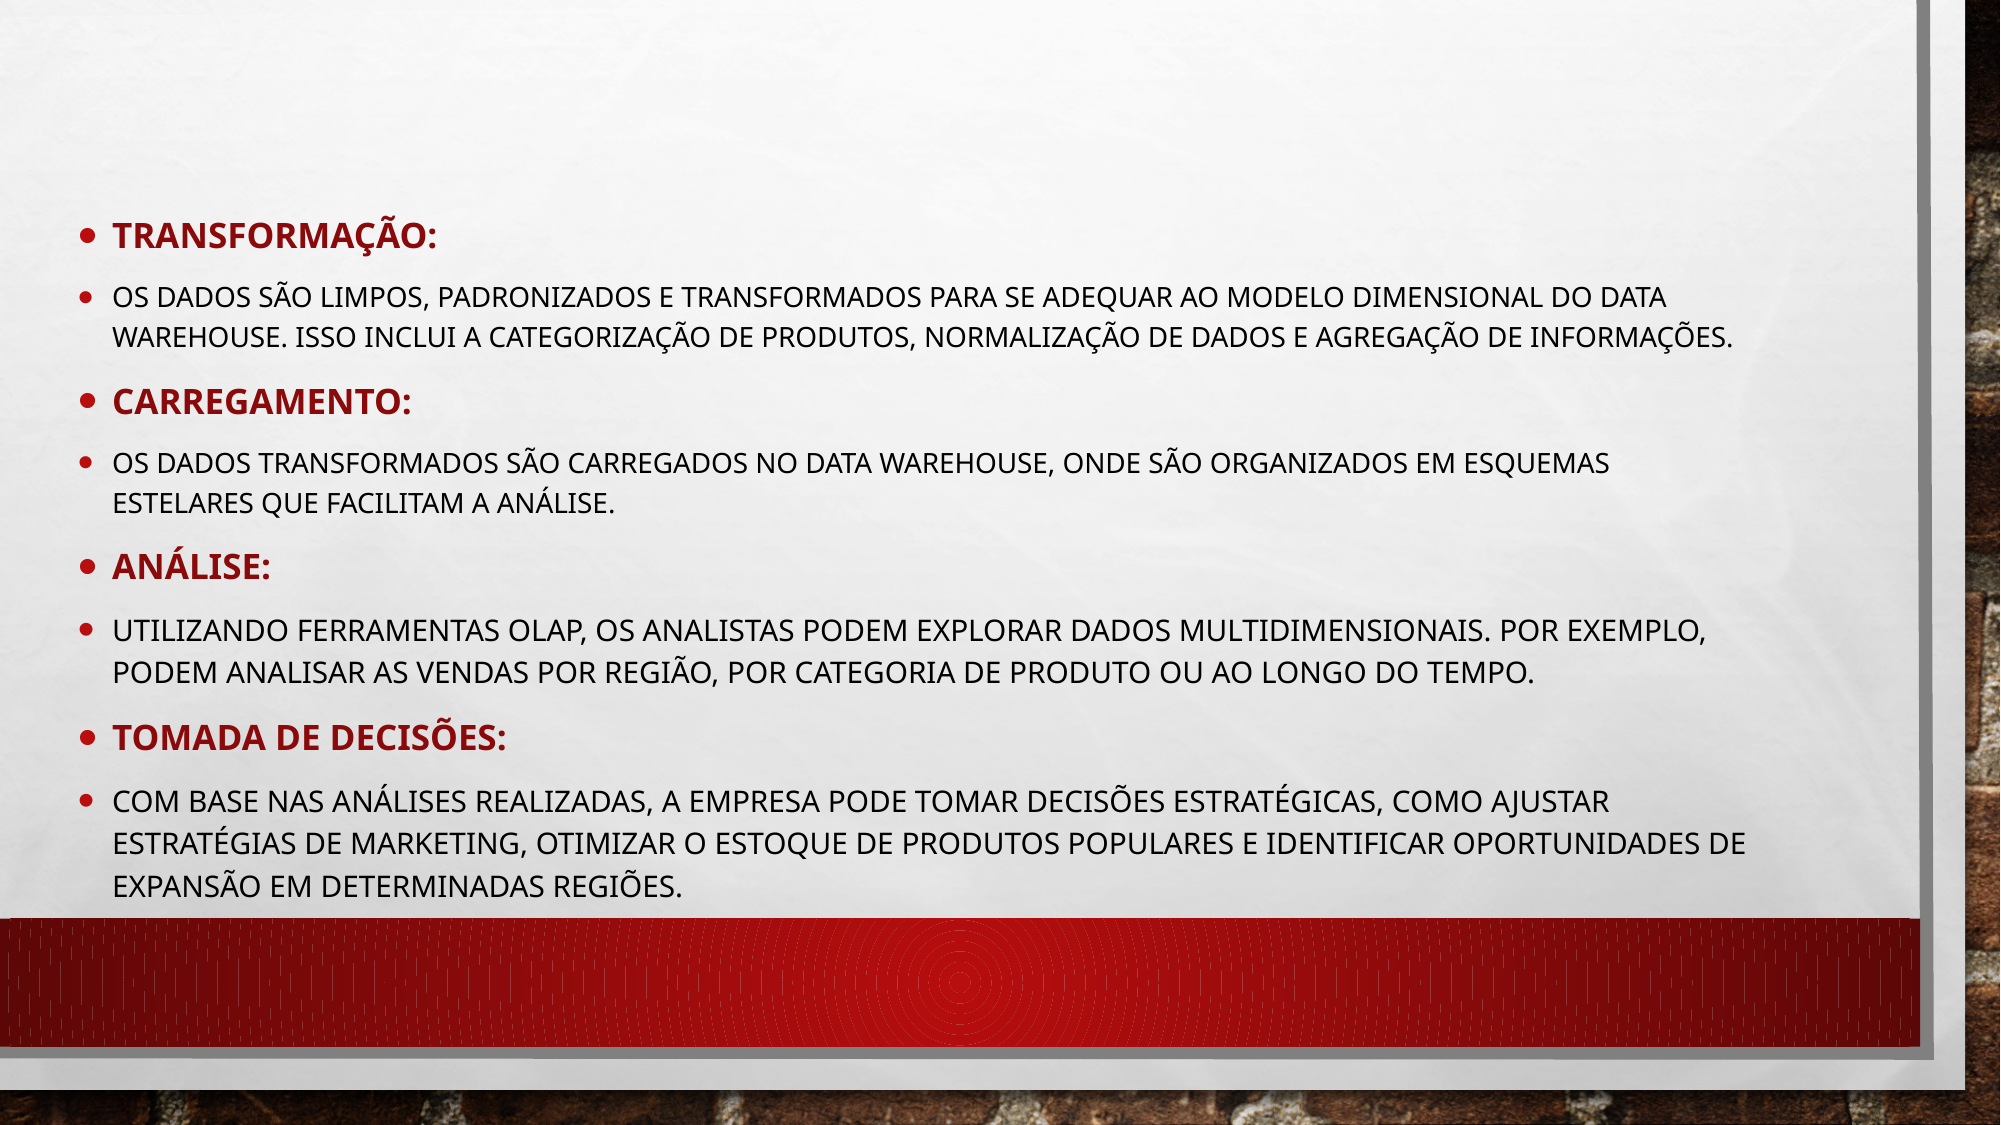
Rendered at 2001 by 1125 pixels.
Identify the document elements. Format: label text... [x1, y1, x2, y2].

picture [0, 0, 2000, 1125]
list Transformação: Os dados são limpos, padronizados e transformados para se adequar ao modelo dimensional do Data Warehouse. Isso inclui a categorização de produtos, normalização de dados e agregação de informações. Carregamento: Os dados transformados são carregados no Data Warehouse, onde são organizados em esquemas estelares que facilitam a análise. Análise: Utilizando ferramentas OLAP, os analistas podem explorar dados multidimensionais. Por exemplo, podem analisar as vendas por região, por categoria de produto ou ao longo do tempo. Tomada de Decisões: Com base nas análises realizadas, a empresa pode tomar decisões estratégicas, como ajustar estratégias de marketing, otimizar o estoque de produtos populares e identificar oportunidades de expansão em determinadas regiões. [63, 198, 1769, 927]
